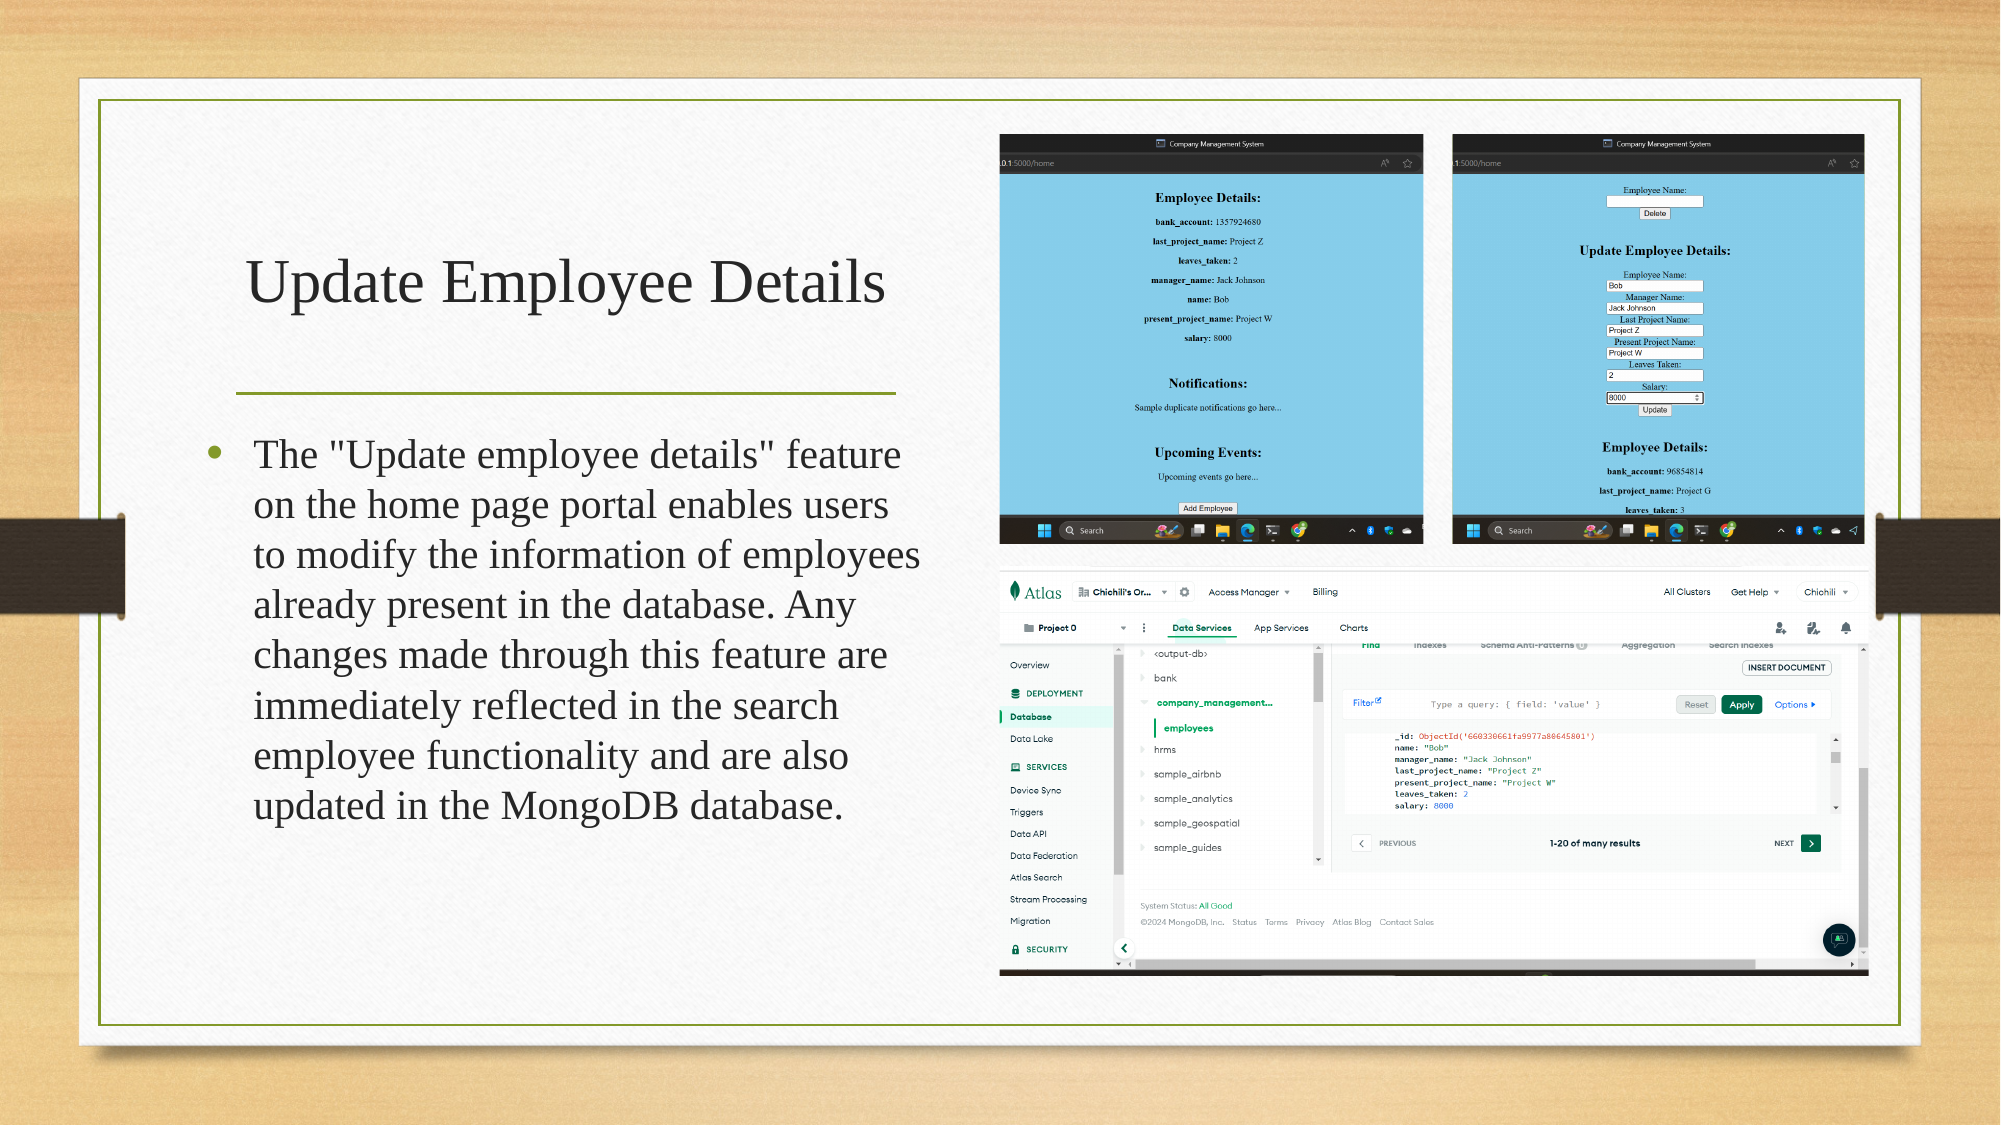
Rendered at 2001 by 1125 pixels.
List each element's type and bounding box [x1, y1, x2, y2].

text_box [0, 0, 2000, 1125]
picture [1452, 134, 1865, 545]
picture [999, 134, 1424, 545]
picture [999, 566, 1869, 976]
